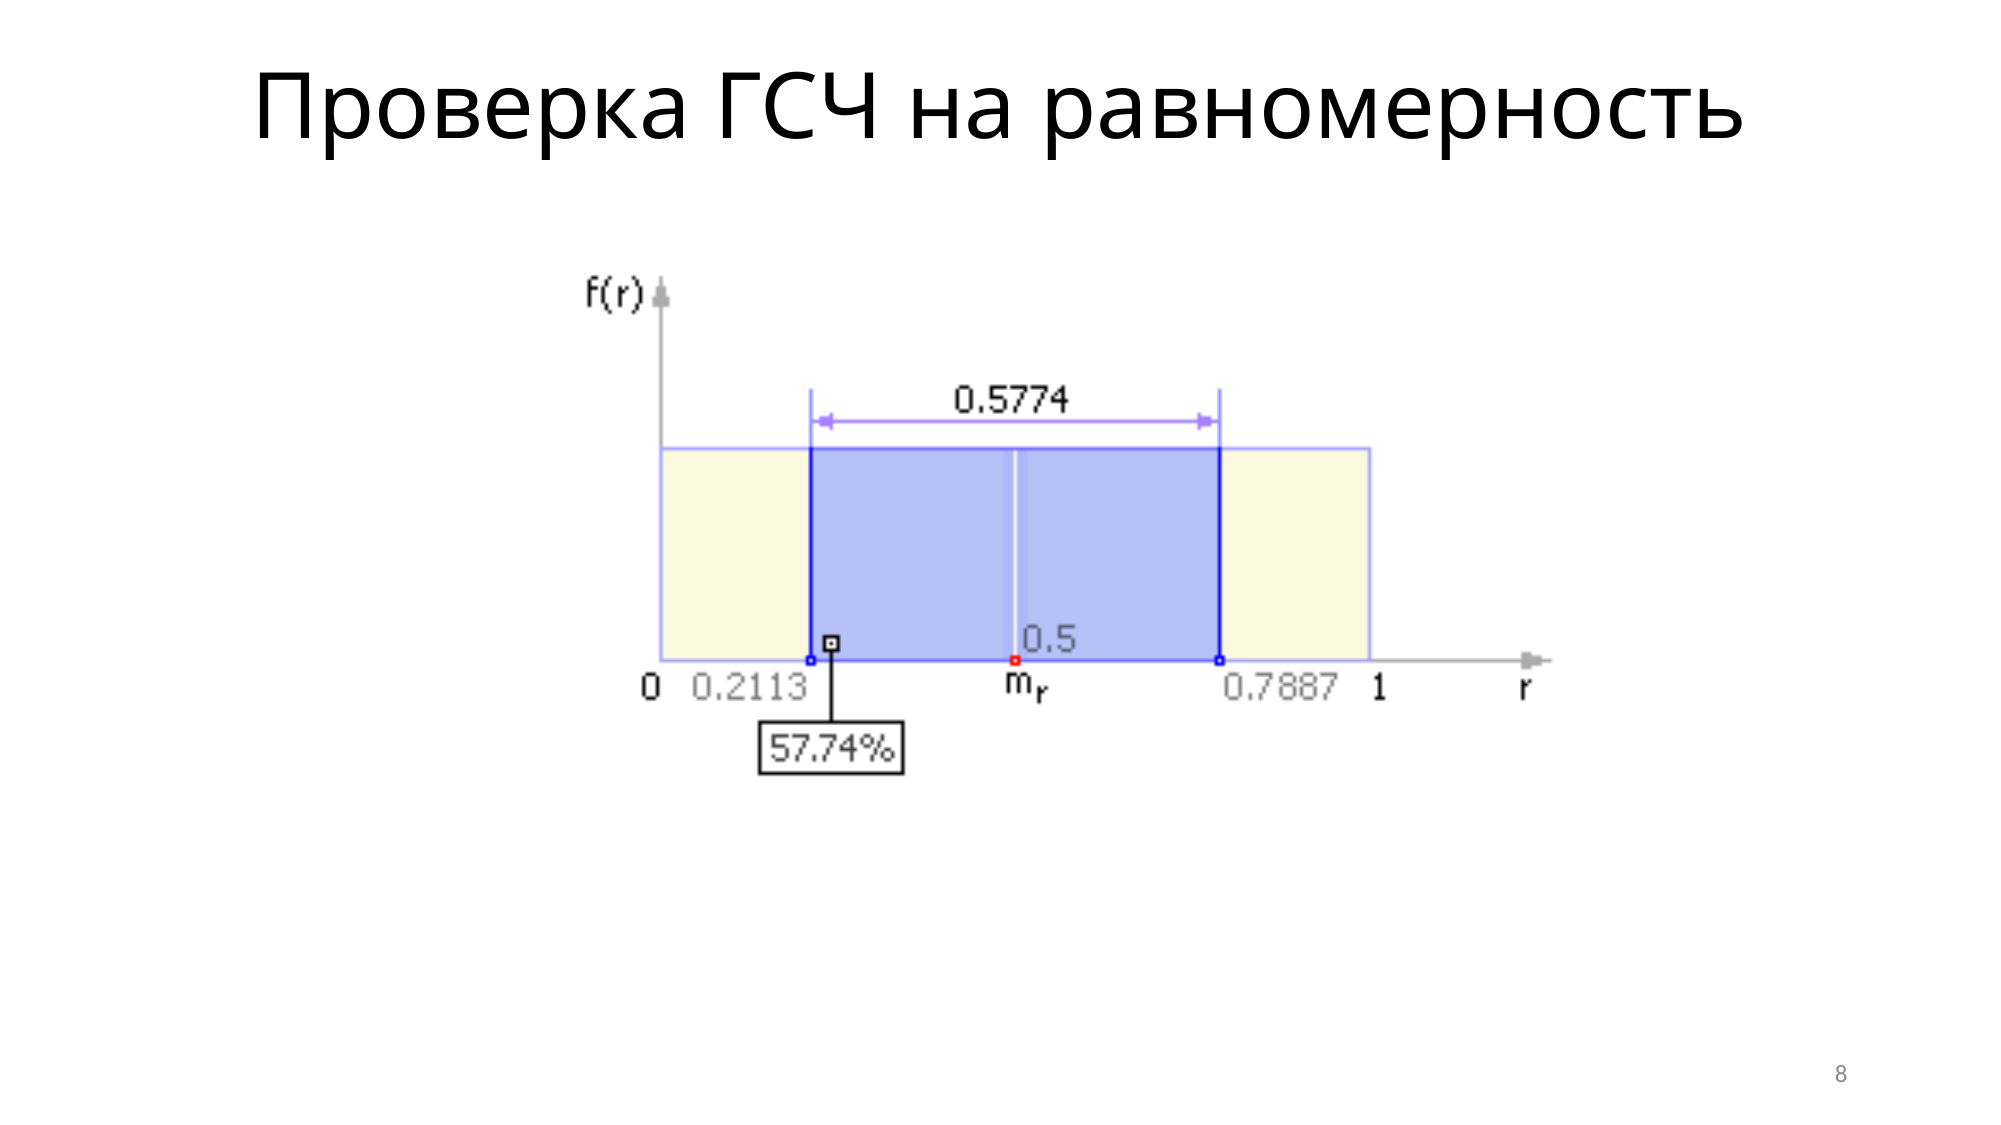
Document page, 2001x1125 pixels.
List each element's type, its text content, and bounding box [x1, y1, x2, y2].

title Проверка ГСЧ на равномерность [137, 1, 1863, 218]
picture [531, 263, 1611, 792]
slide_number 8 [1412, 1042, 1863, 1103]
